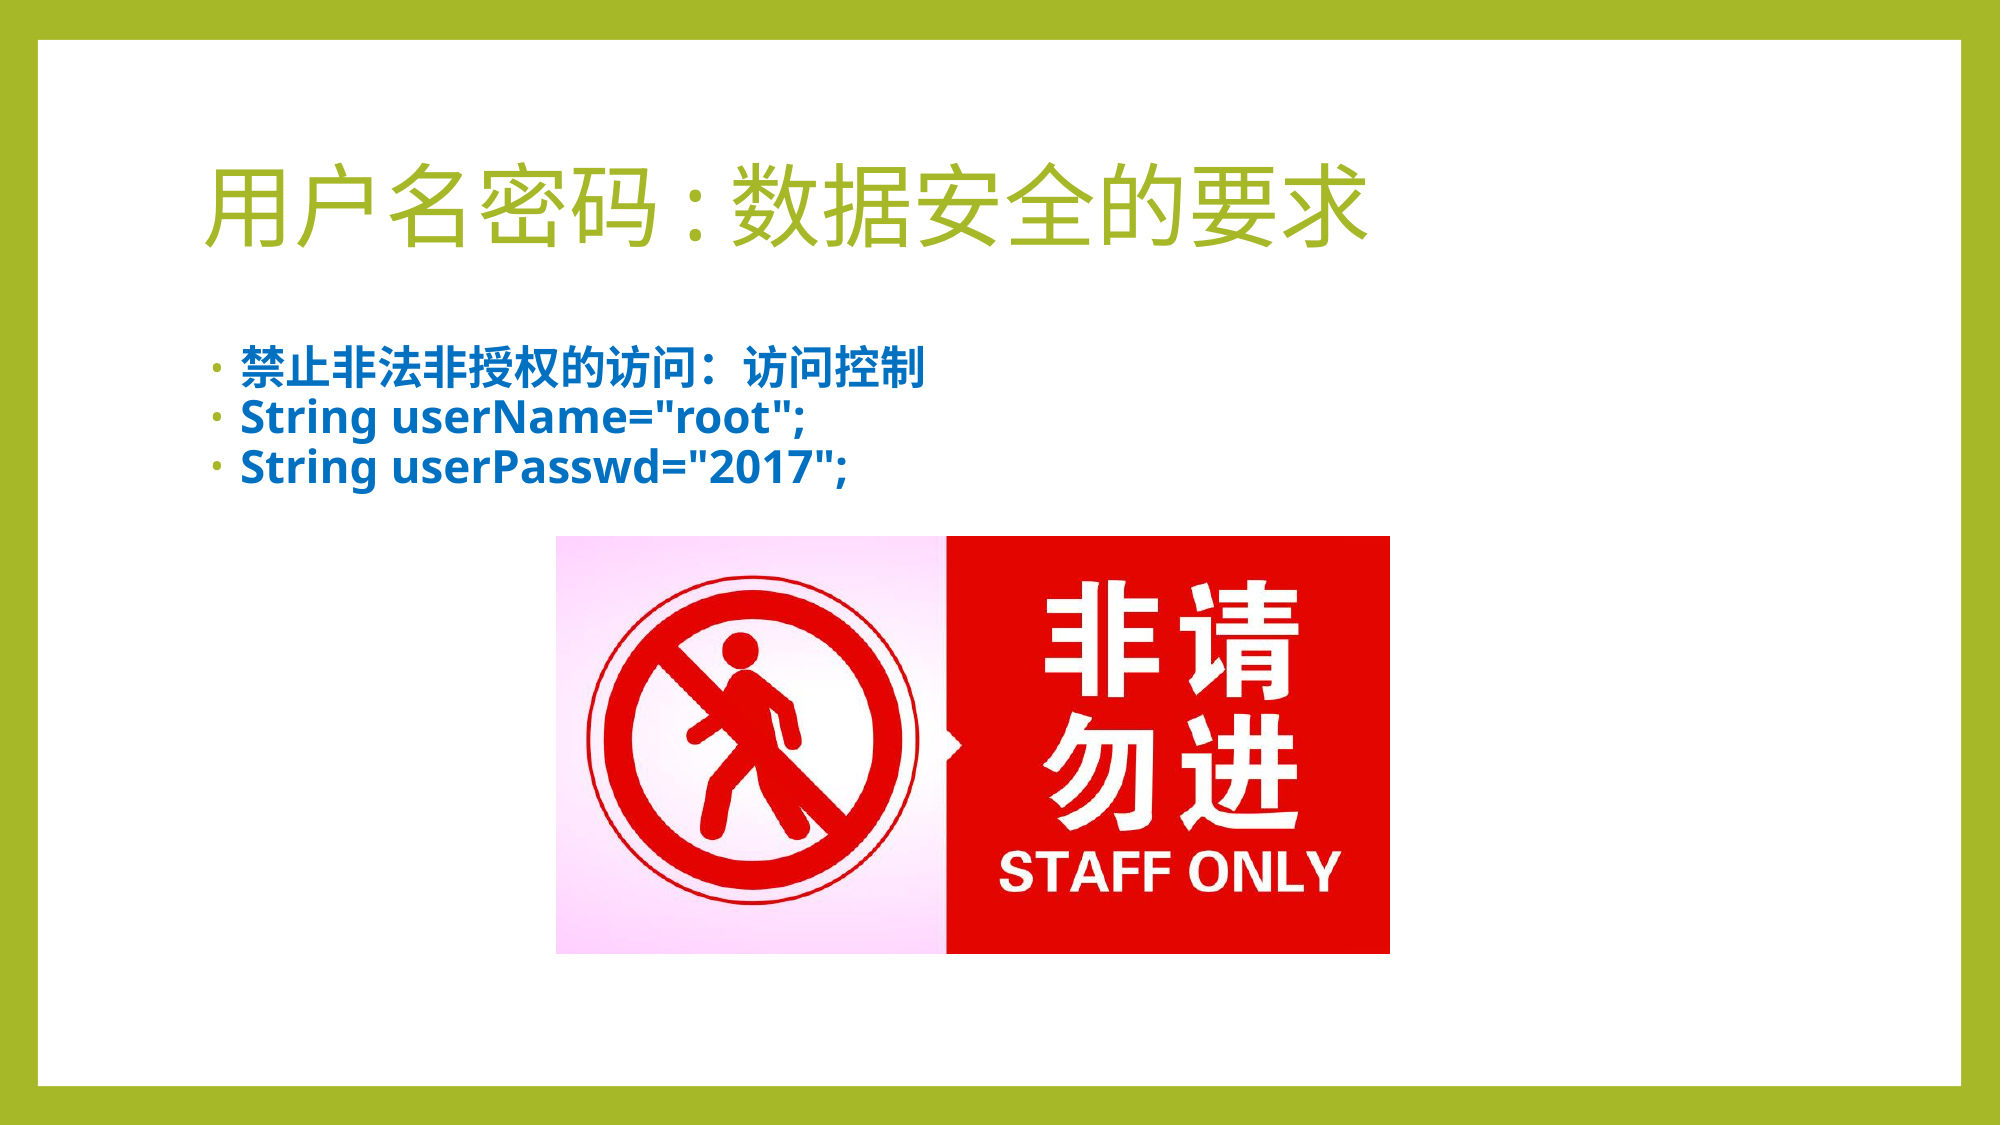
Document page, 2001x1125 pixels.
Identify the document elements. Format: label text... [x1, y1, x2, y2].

picture [555, 536, 1390, 954]
title 用户名密码:数据安全的要求 [187, 99, 1808, 323]
list 禁止非法非授权的访问：访问控制 String userName="root"; String userPasswd="2017"; [187, 337, 1808, 1000]
